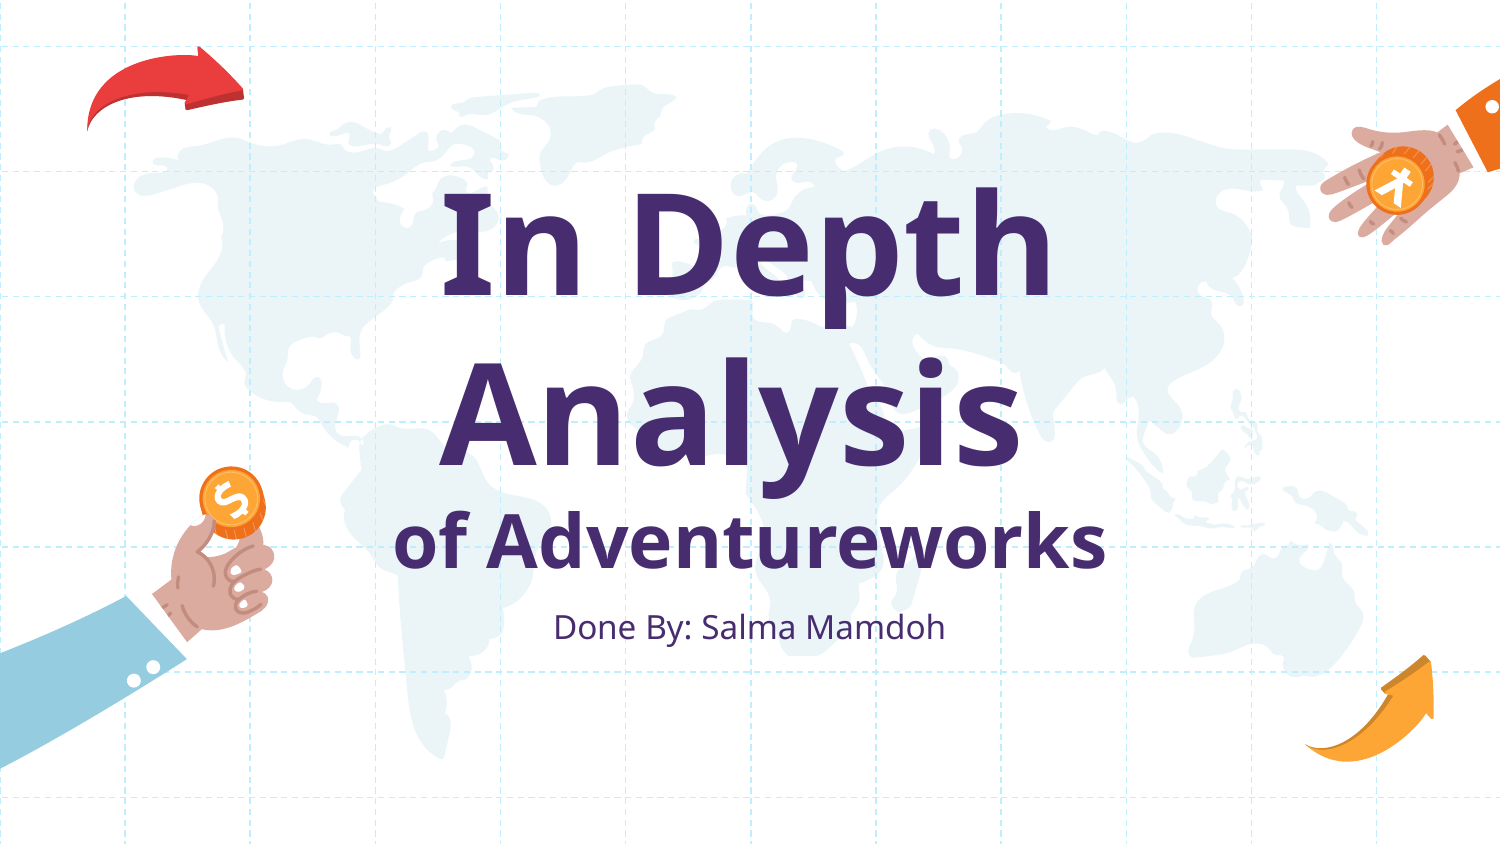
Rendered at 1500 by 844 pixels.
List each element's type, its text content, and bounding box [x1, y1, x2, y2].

title In Depth Analysis of Adventureworks [348, 148, 1152, 600]
subtitle Done By: Salma Mamdoh [377, 591, 1123, 670]
